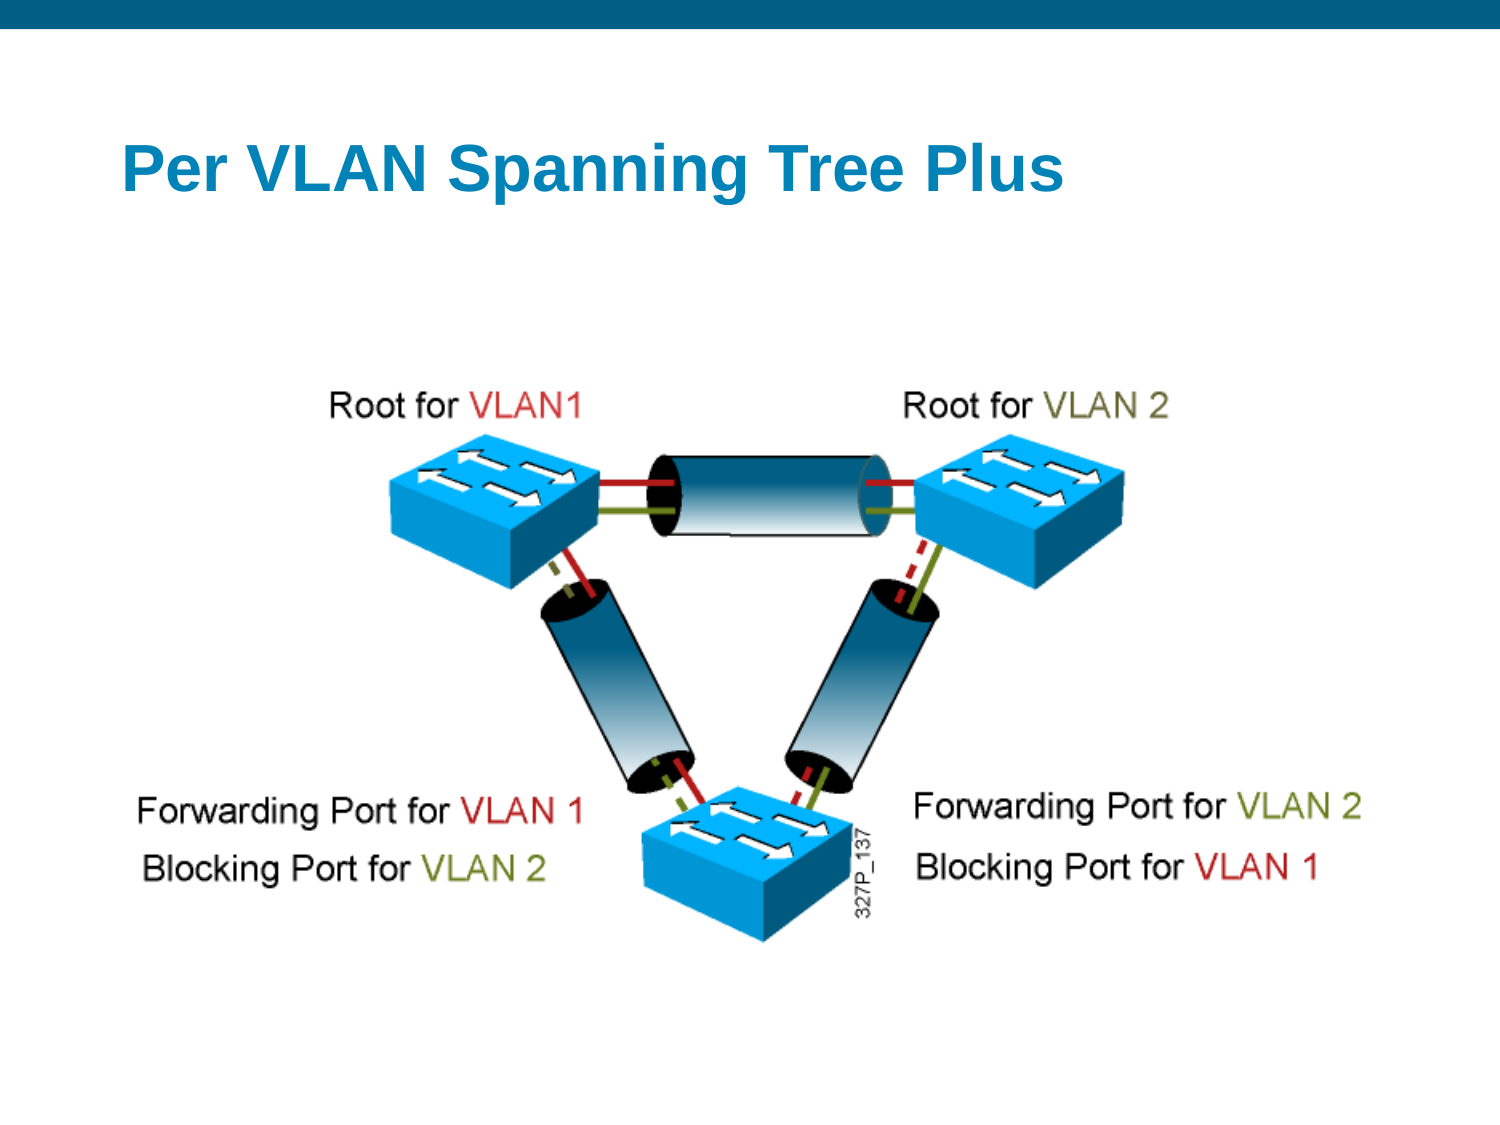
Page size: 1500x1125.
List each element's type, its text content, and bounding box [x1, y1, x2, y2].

title Per VLAN Spanning Tree Plus [107, 75, 1444, 213]
picture [136, 387, 1364, 943]
